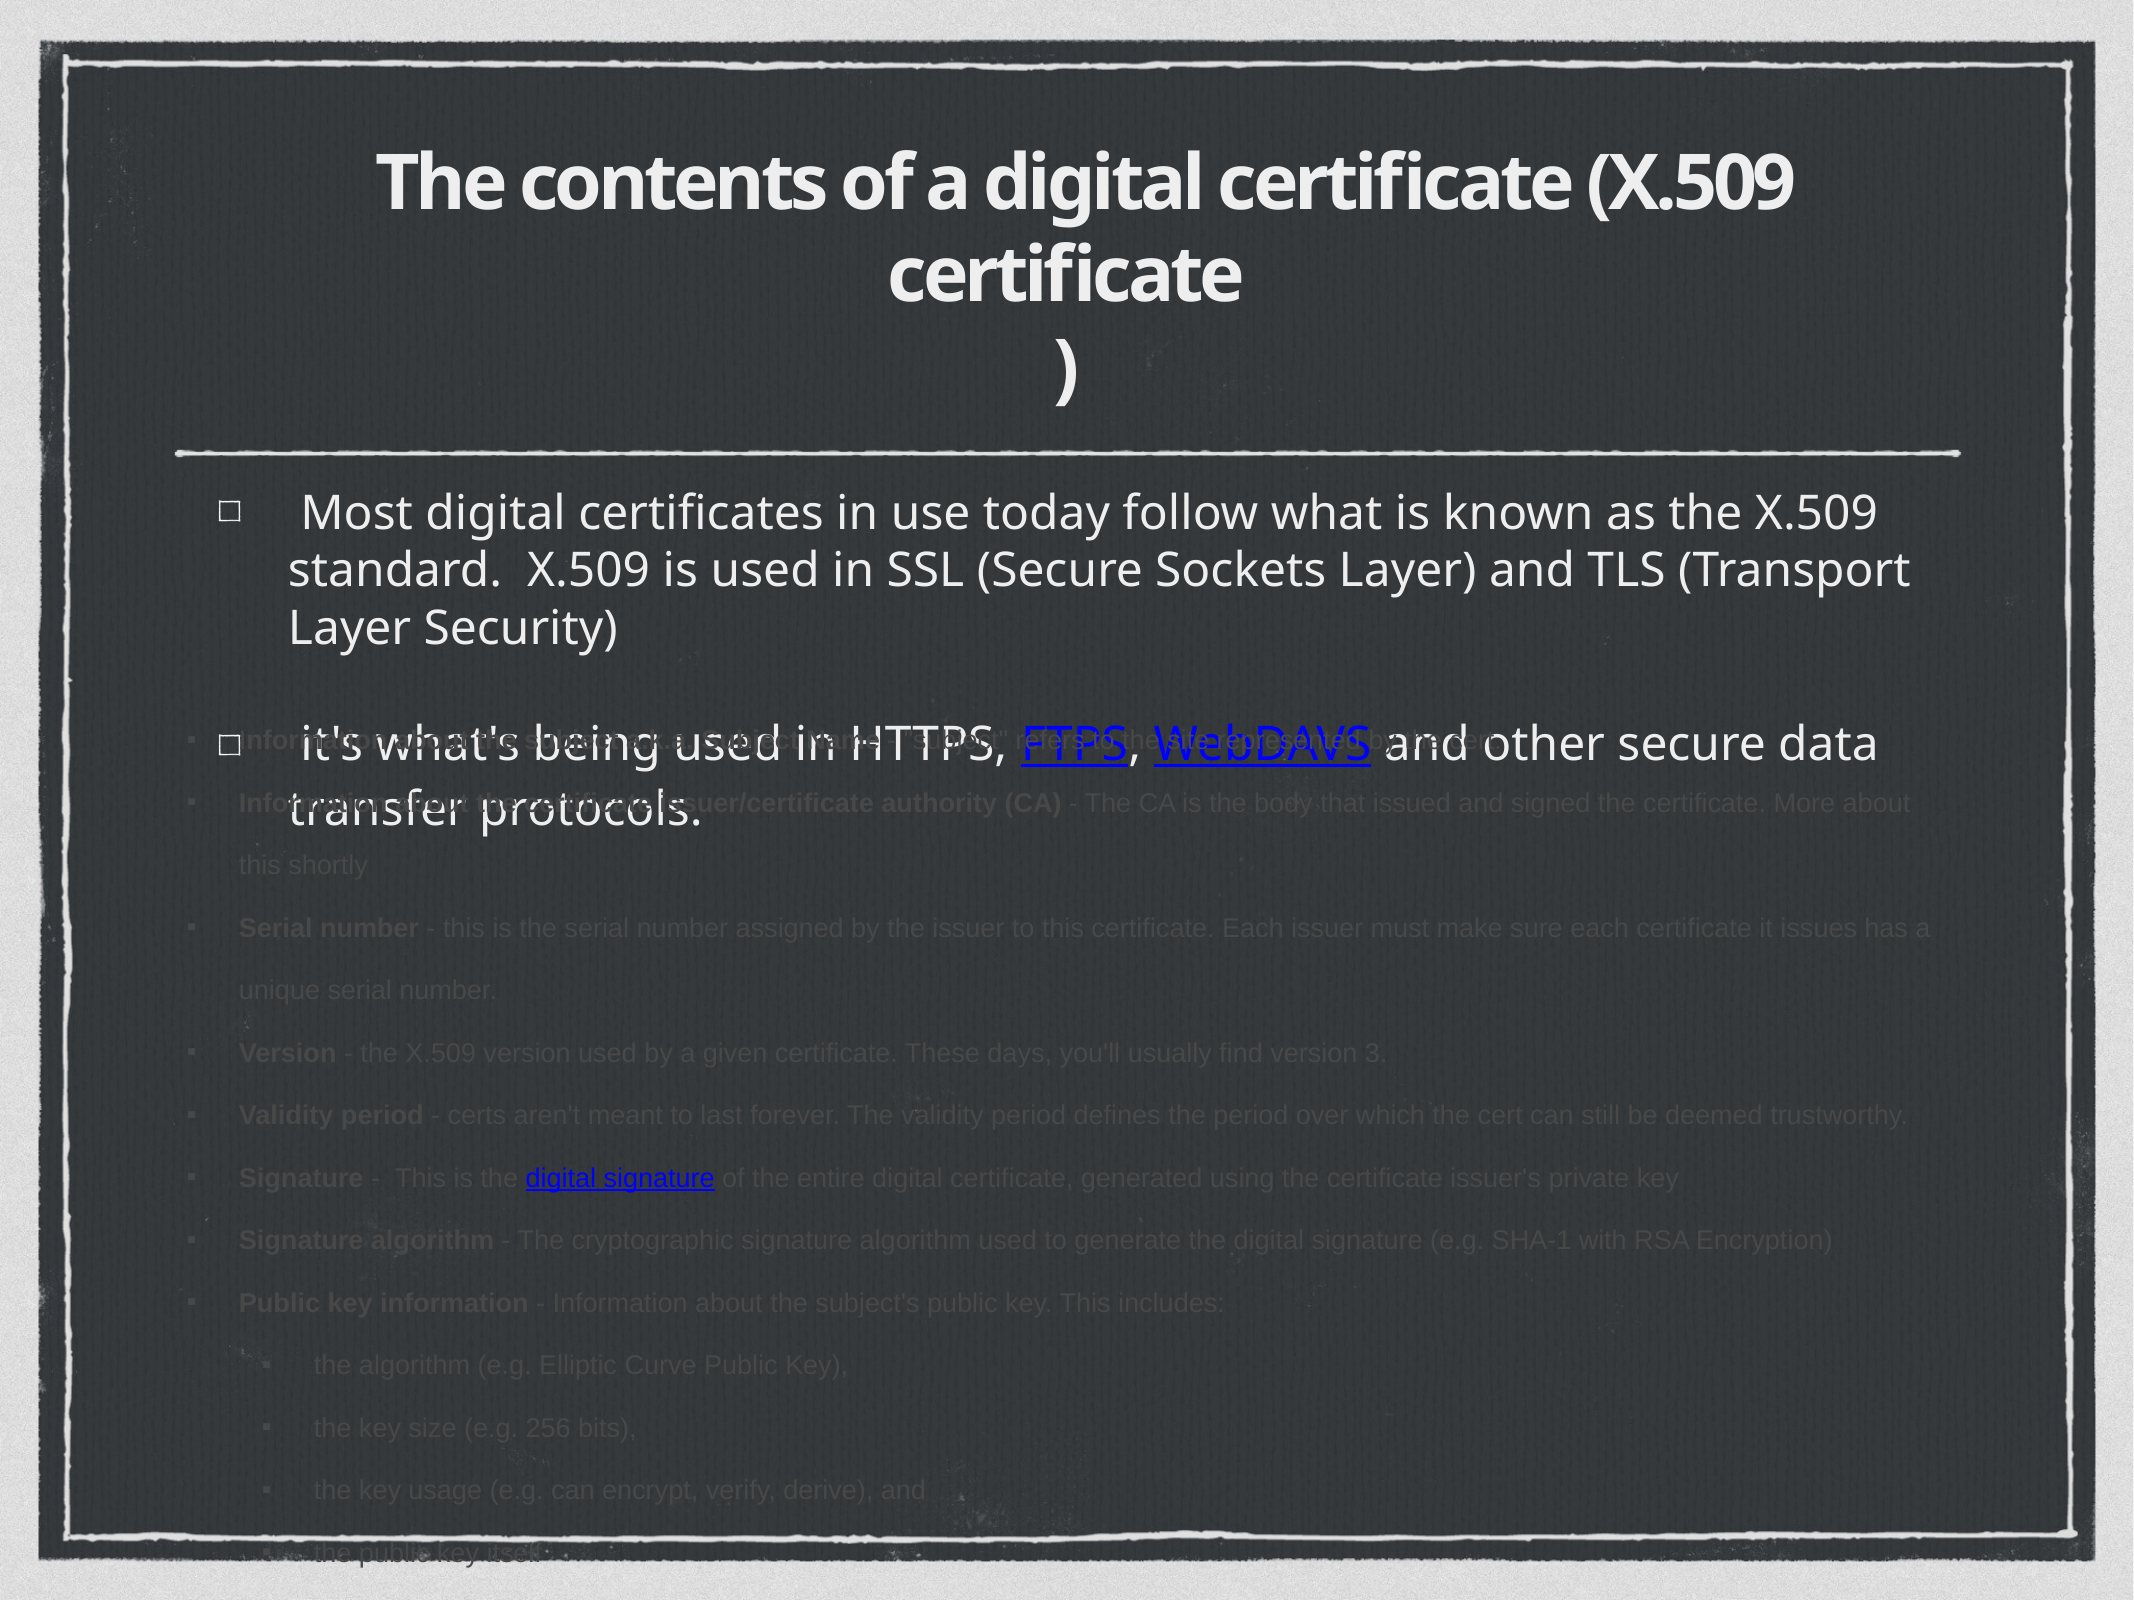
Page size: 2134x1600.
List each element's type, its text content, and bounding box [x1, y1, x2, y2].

title The contents of a digital certificate (X.509 certificate ) [207, 114, 1926, 428]
list Most digital certificates in use today follow what is known as the X.509 standard. X.509 is used in SSL (Secure Sockets Layer) and TLS (Transport Layer Security) it's what's being used in HTTPS, FTPS, WebDAVS and other secure data transfer protocols. [209, 501, 1928, 684]
picture [0, 0, 2134, 1600]
text_box Information about the subject a.k.a. Subject Name - "subject" refers to the site represented by the cert. Information about the certificate issuer/certificate authority (CA) - The CA is the body that issued and signed the certificate. More about this shortly Serial number - this is the serial number assigned by the issuer to this certificate. Each issuer must make sure each certificate it issues has a unique serial number. Version - the X.509 version used by a given certificate. These days, you'll usually find version 3. Validity period - certs aren't meant to last forever. The validity period defines the period over which the cert can still be deemed trustworthy. Signature - This is the digital signature of the entire digital certificate, generated using the certificate issuer's private key Signature algorithm - The cryptographic signature algorithm used to generate the digital signature (e.g. SHA-1 with RSA Encryption) Public key information - Information about the subject's public key. This includes: the algorithm (e.g. Elliptic Curve Public Key), the key size (e.g. 256 bits), the key usage (e.g. can encrypt, verify, derive), and the public key itself [155, 684, 1946, 1576]
